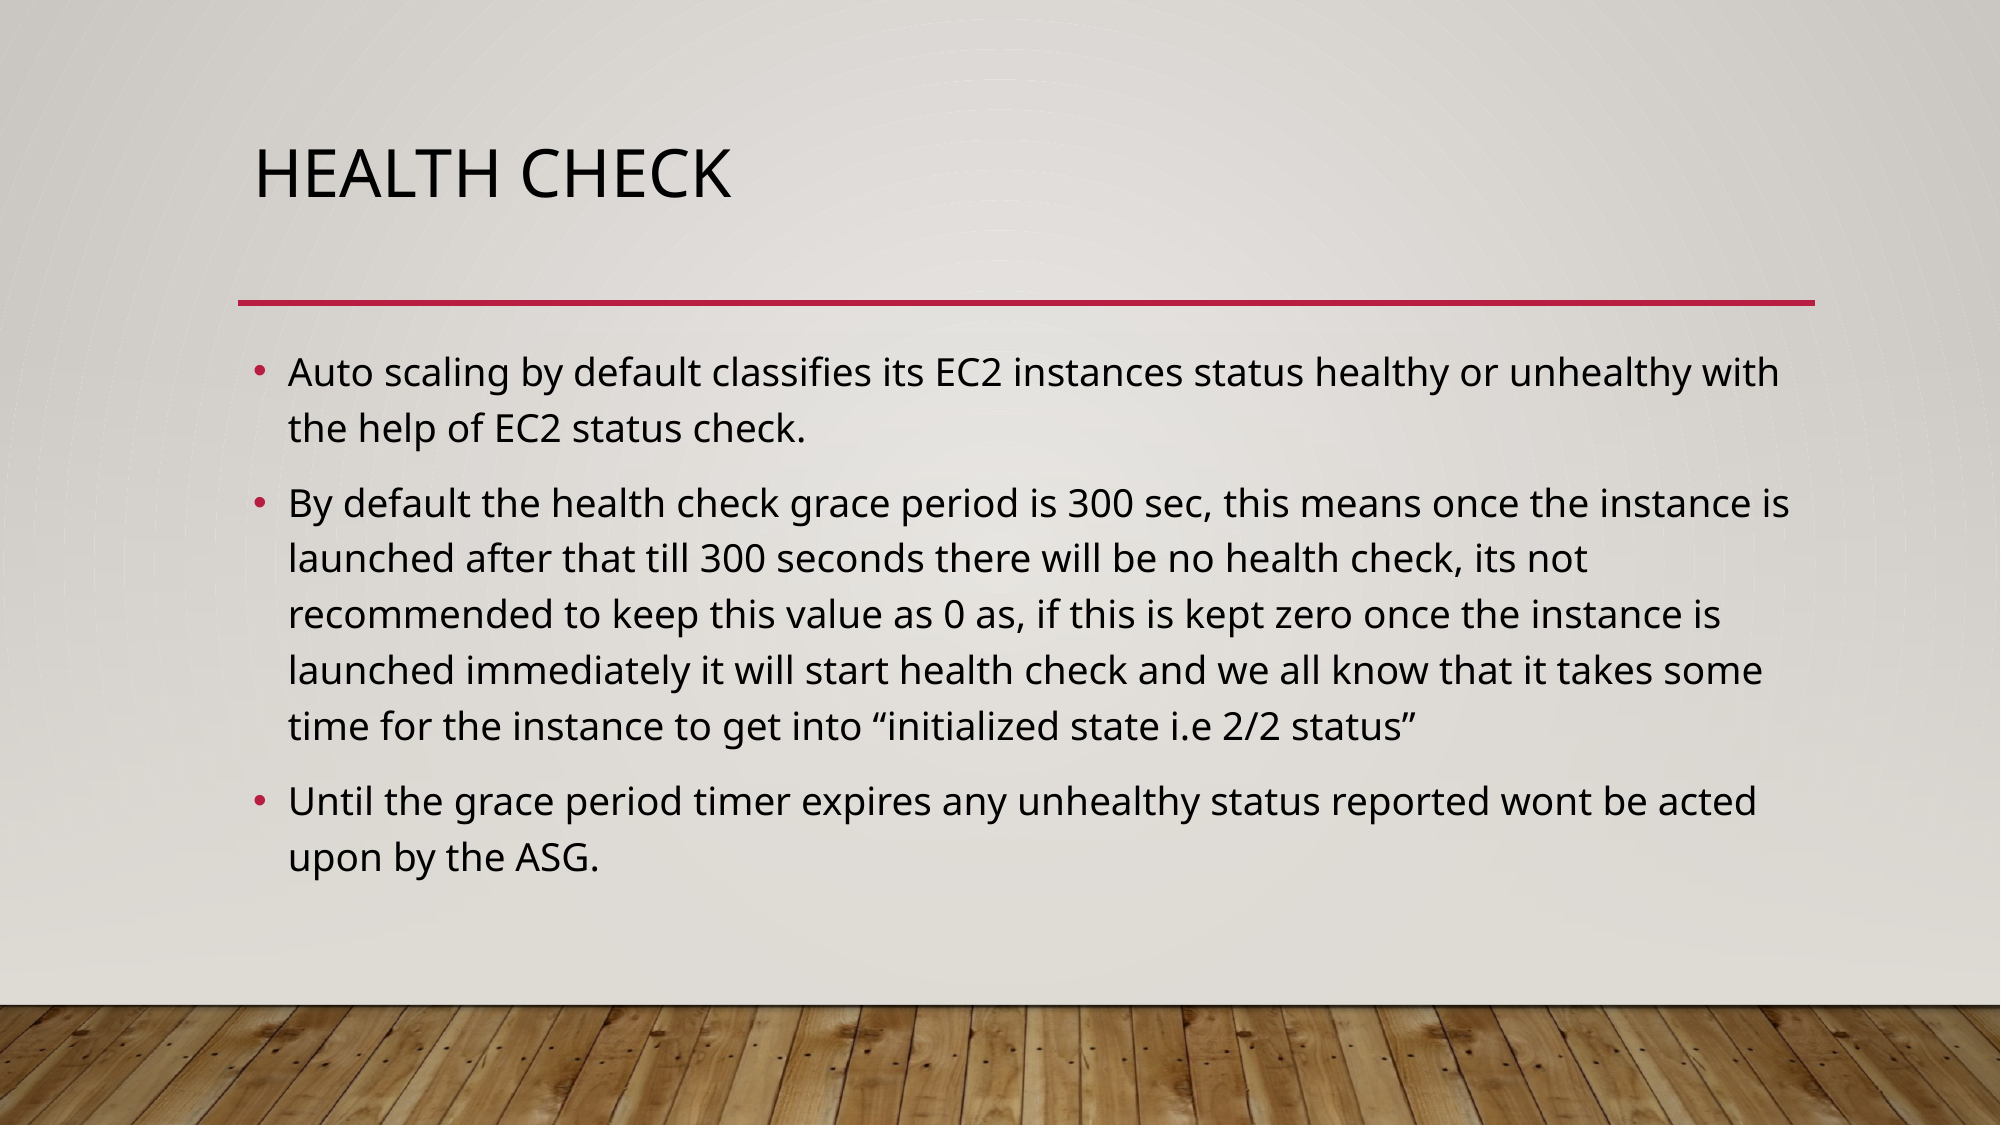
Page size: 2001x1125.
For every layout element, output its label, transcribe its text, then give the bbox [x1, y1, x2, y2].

title Health check [238, 131, 1814, 305]
picture [0, 1005, 2000, 1125]
list Auto scaling by default classifies its EC2 instances status healthy or unhealthy with the help of EC2 status check. By default the health check grace period is 300 sec, this means once the instance is launched after that till 300 seconds there will be no health check, its not recommended to keep this value as 0 as, if this is kept zero once the instance is launched immediately it will start health check and we all know that it takes some time for the instance to get into “initialized state i.e 2/2 status” Until the grace period timer expires any unhealthy status reported wont be acted upon by the ASG. [238, 330, 1814, 897]
